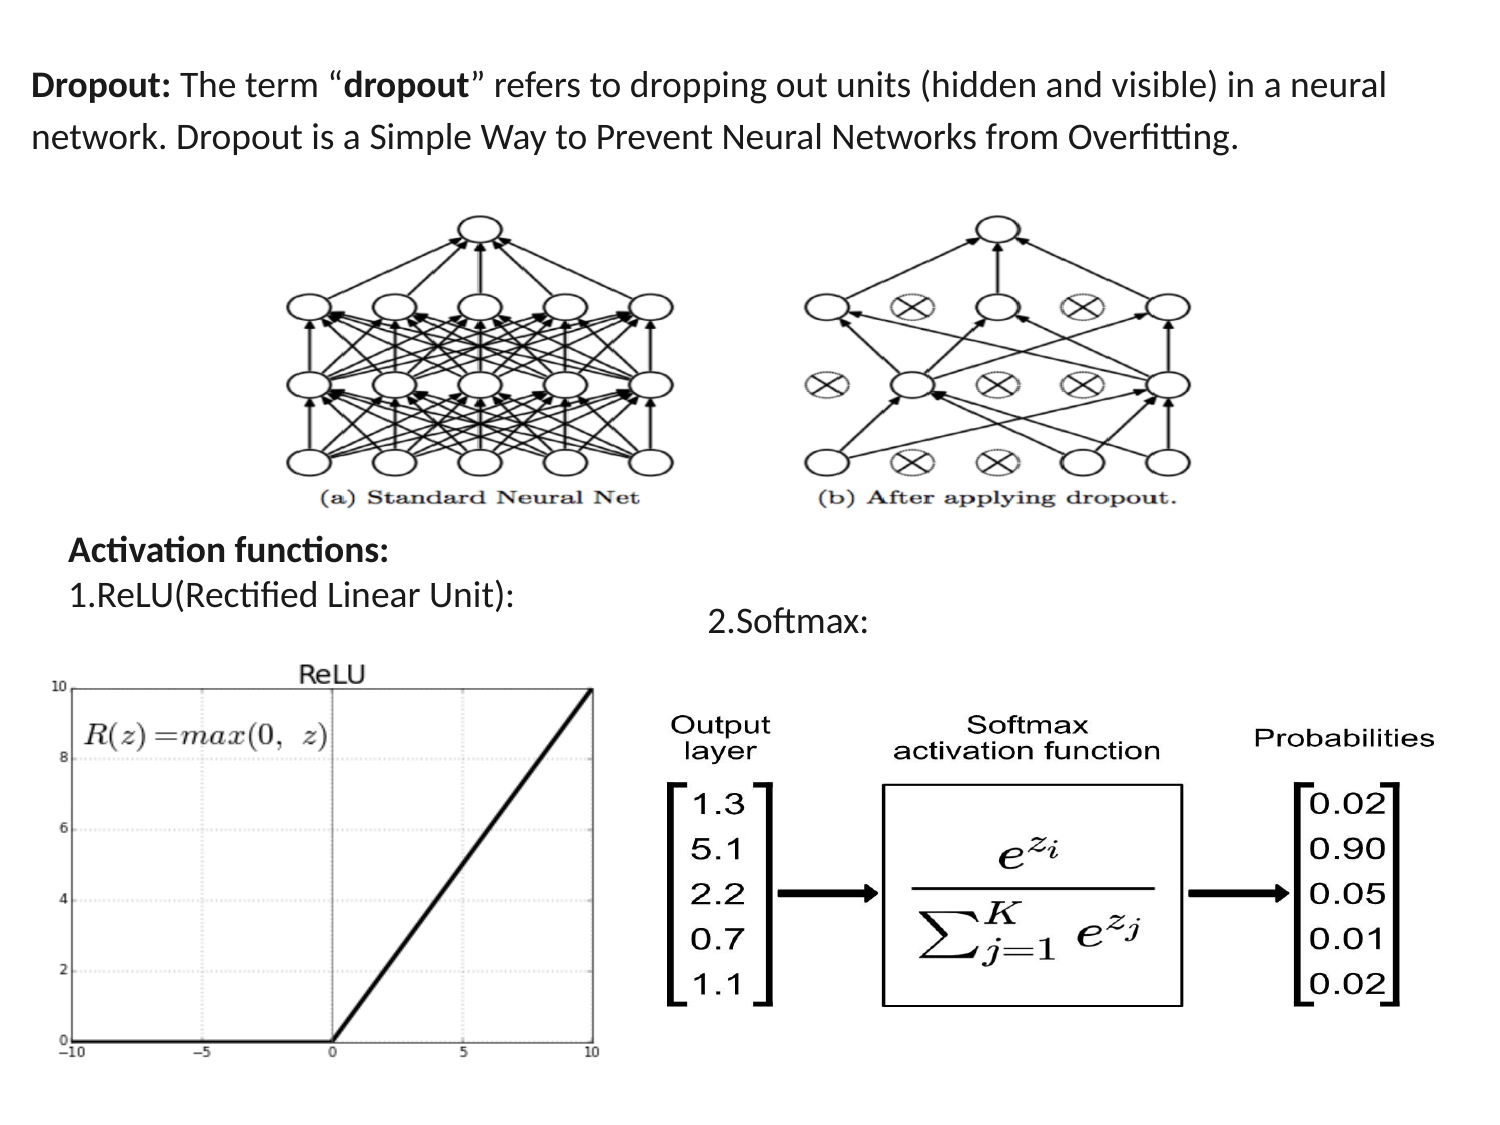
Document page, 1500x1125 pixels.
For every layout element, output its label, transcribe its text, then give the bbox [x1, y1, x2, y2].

picture [666, 715, 1434, 1007]
picture [253, 206, 1200, 514]
picture [15, 656, 617, 1067]
list Dropout: The term “dropout” refers to dropping out units (hidden and visible) in a neural network. Dropout is a Simple Way to Prevent Neural Networks from Overfitting. [16, 45, 1424, 190]
text_box 2.Softmax: [692, 588, 888, 649]
text_box Activation functions: 1.ReLU(Rectified Linear Unit): [53, 517, 538, 655]
